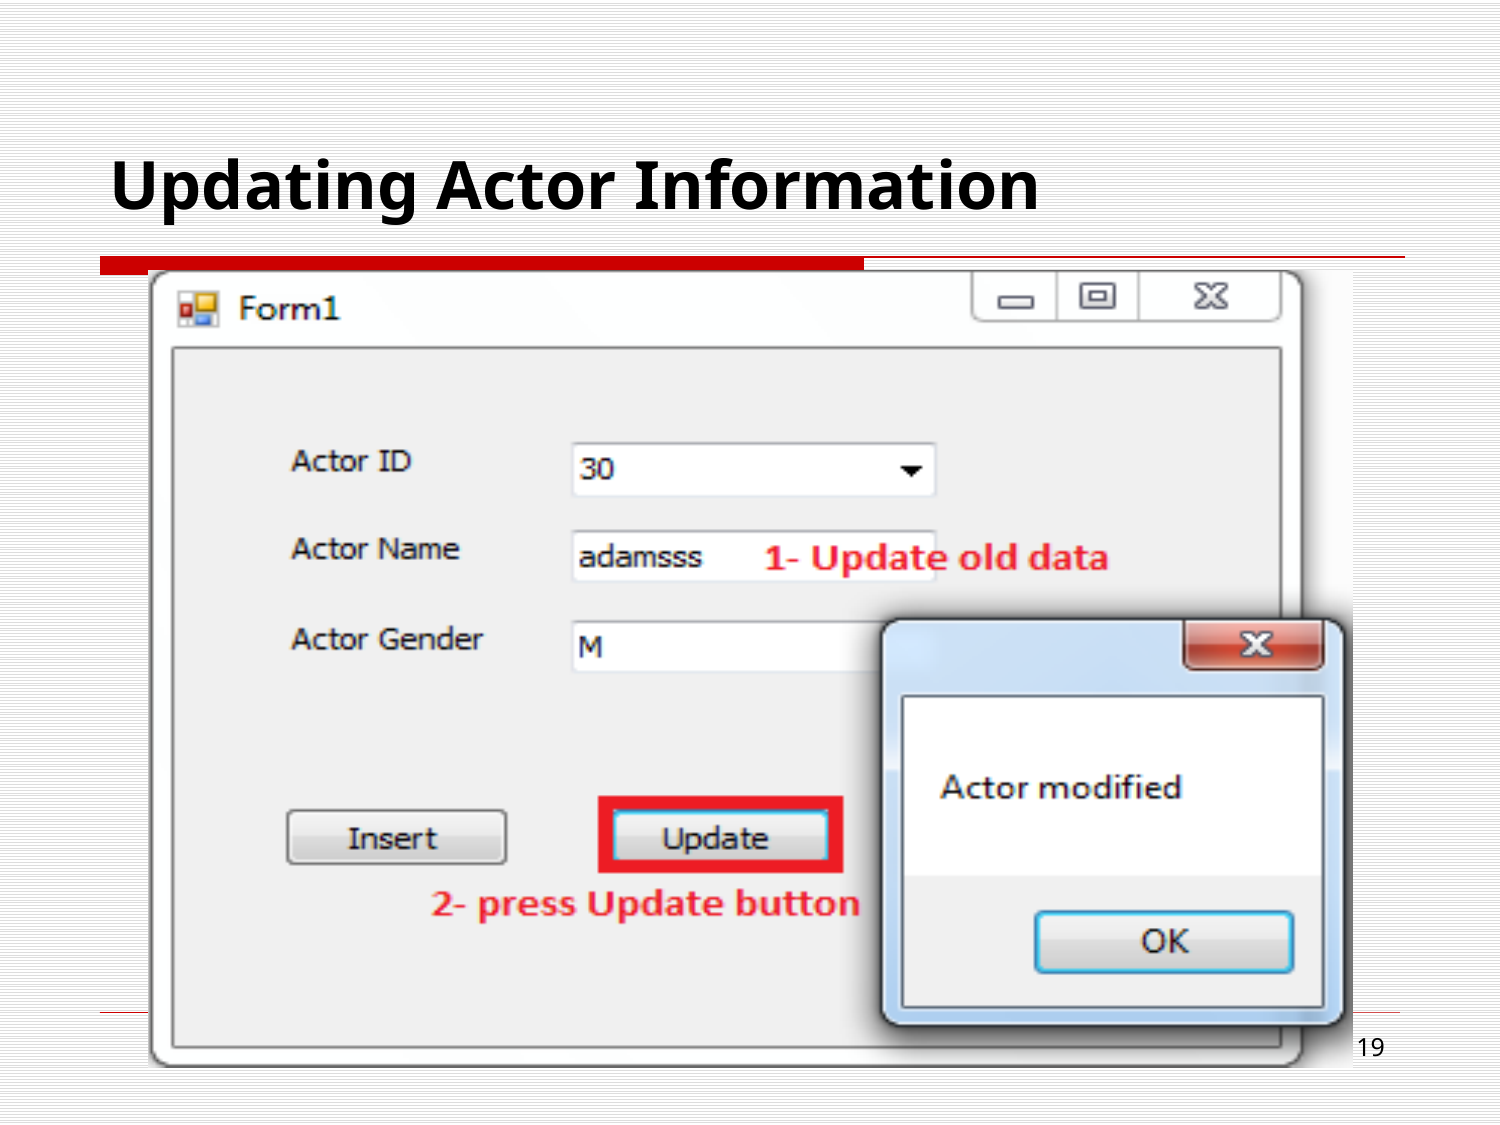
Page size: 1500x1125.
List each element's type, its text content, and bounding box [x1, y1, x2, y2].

picture [147, 270, 1354, 1069]
slide_number 19 [1074, 1024, 1401, 1103]
title Updating Actor Information [93, 30, 1407, 231]
